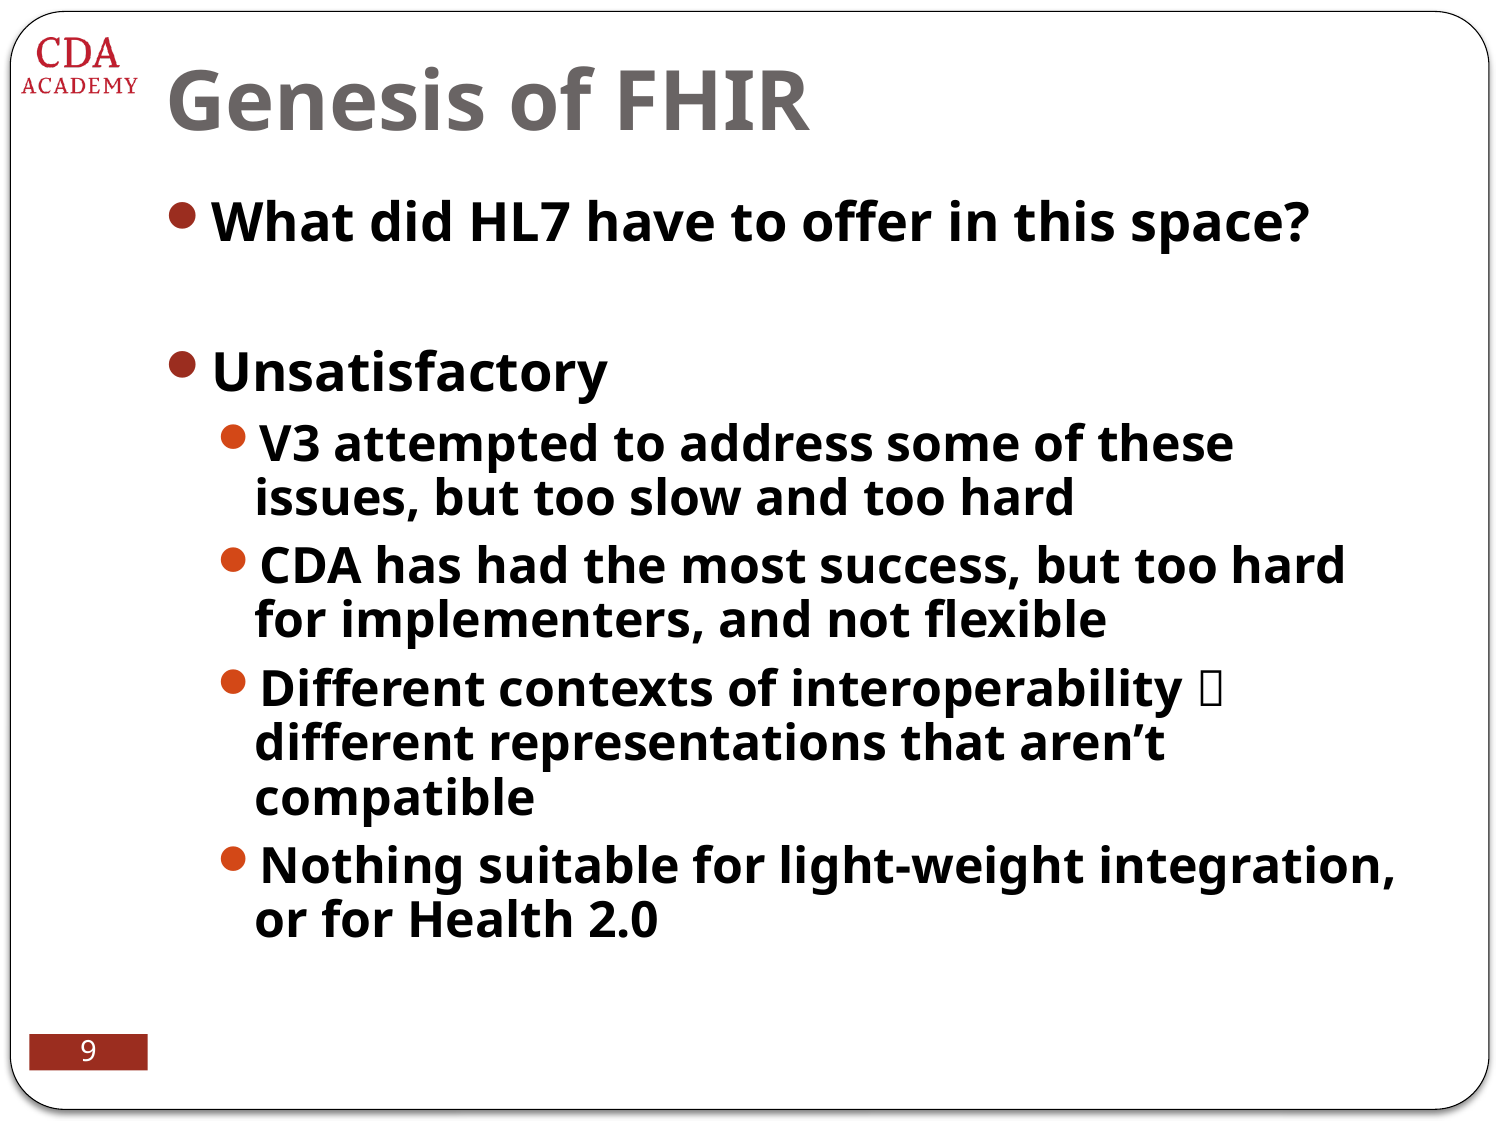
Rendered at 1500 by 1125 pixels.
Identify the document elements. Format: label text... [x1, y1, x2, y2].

picture [21, 37, 138, 94]
title Genesis of FHIR [149, 44, 1426, 163]
slide_number 9 [29, 1034, 148, 1071]
list What did HL7 have to offer in this space? Unsatisfactory V3 attempted to address some of these issues, but too slow and too hard CDA has had the most success, but too hard for implementers, and not flexible Different contexts of interoperability  different representations that aren’t compatible Nothing suitable for light-weight integration, or for Health 2.0 [149, 187, 1426, 929]
